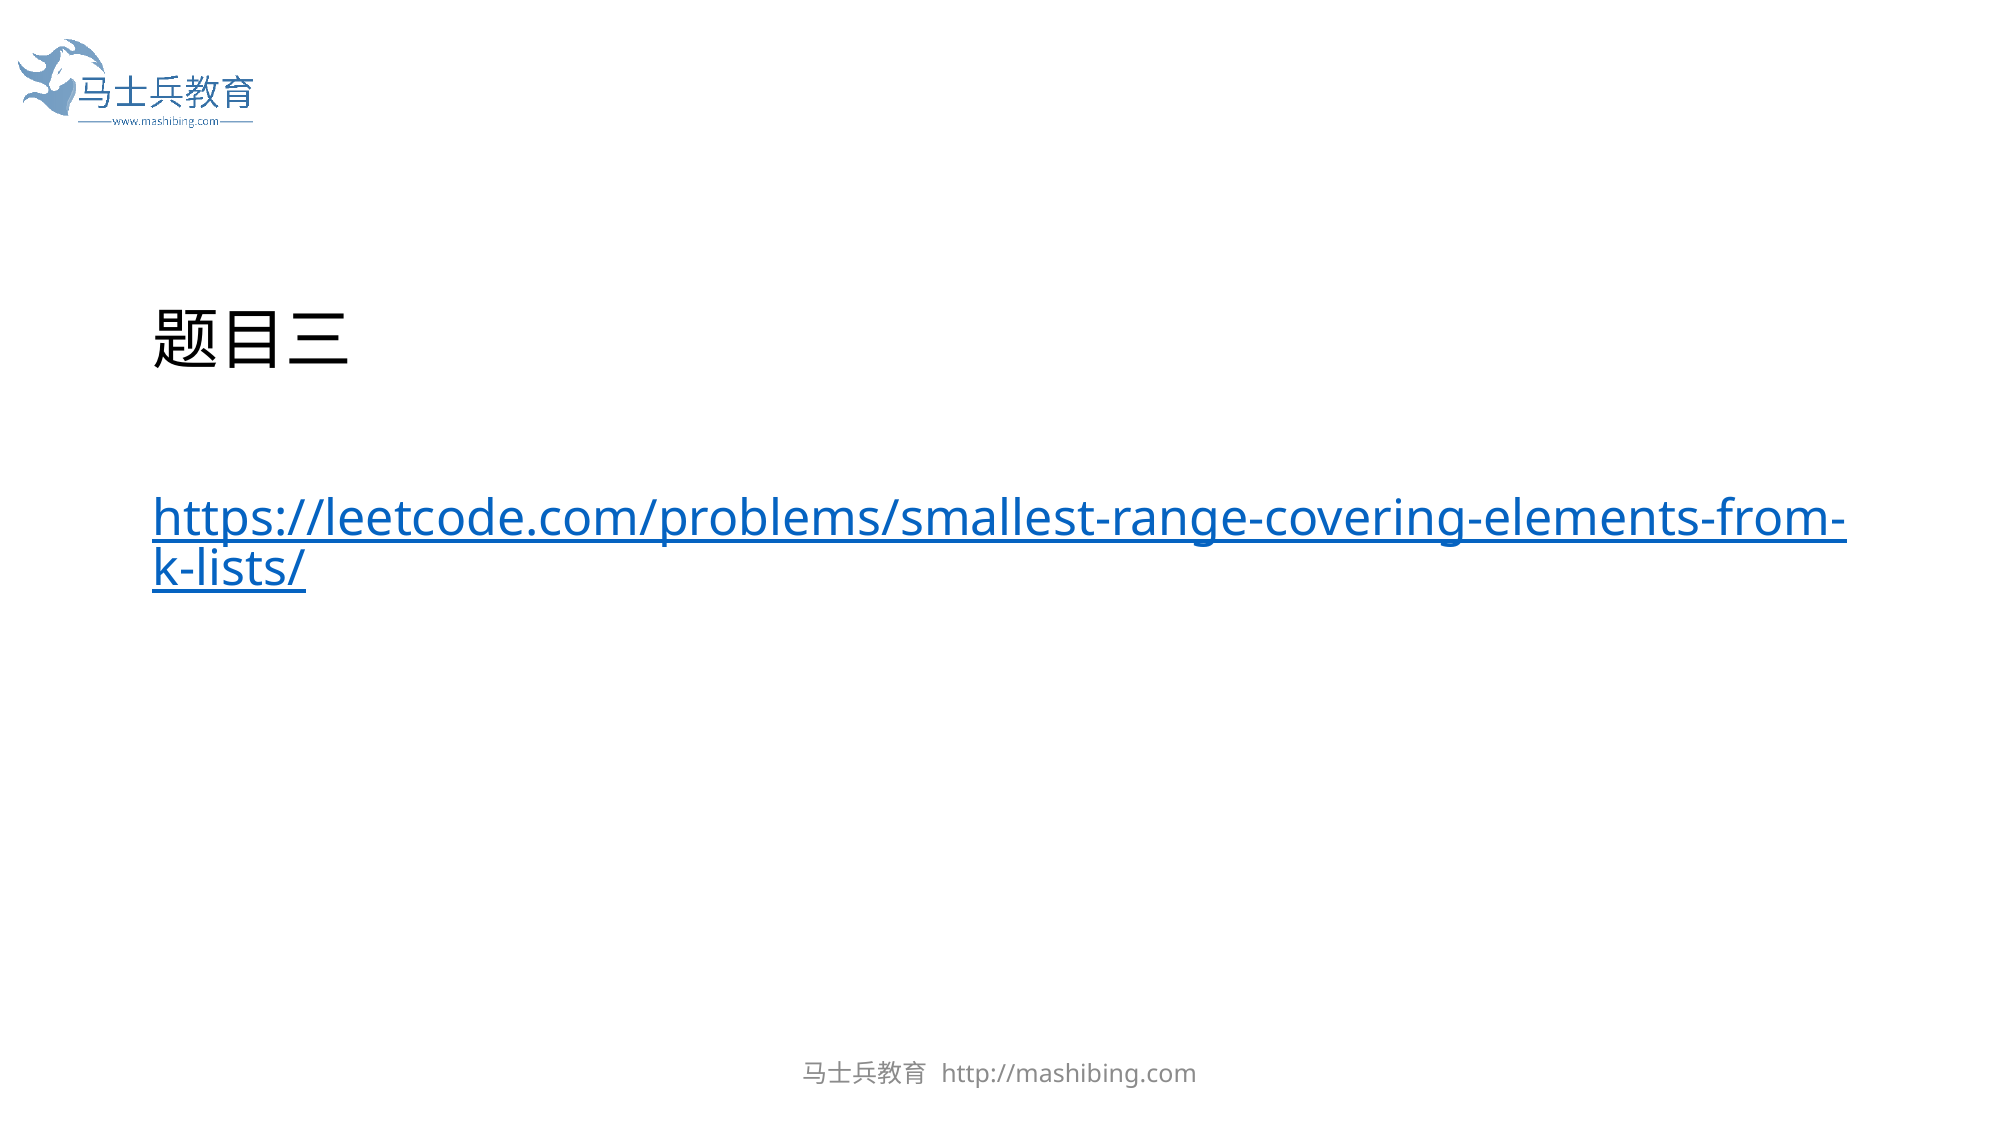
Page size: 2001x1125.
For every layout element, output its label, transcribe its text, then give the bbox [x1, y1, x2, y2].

title 题目三 [137, 205, 1863, 477]
picture [7, 5, 276, 177]
footer 马士兵教育 http://mashibing.com [662, 1042, 1338, 1103]
list https://leetcode.com/problems/smallest-range-covering-elements-from-k-lists/ [137, 477, 1863, 960]
